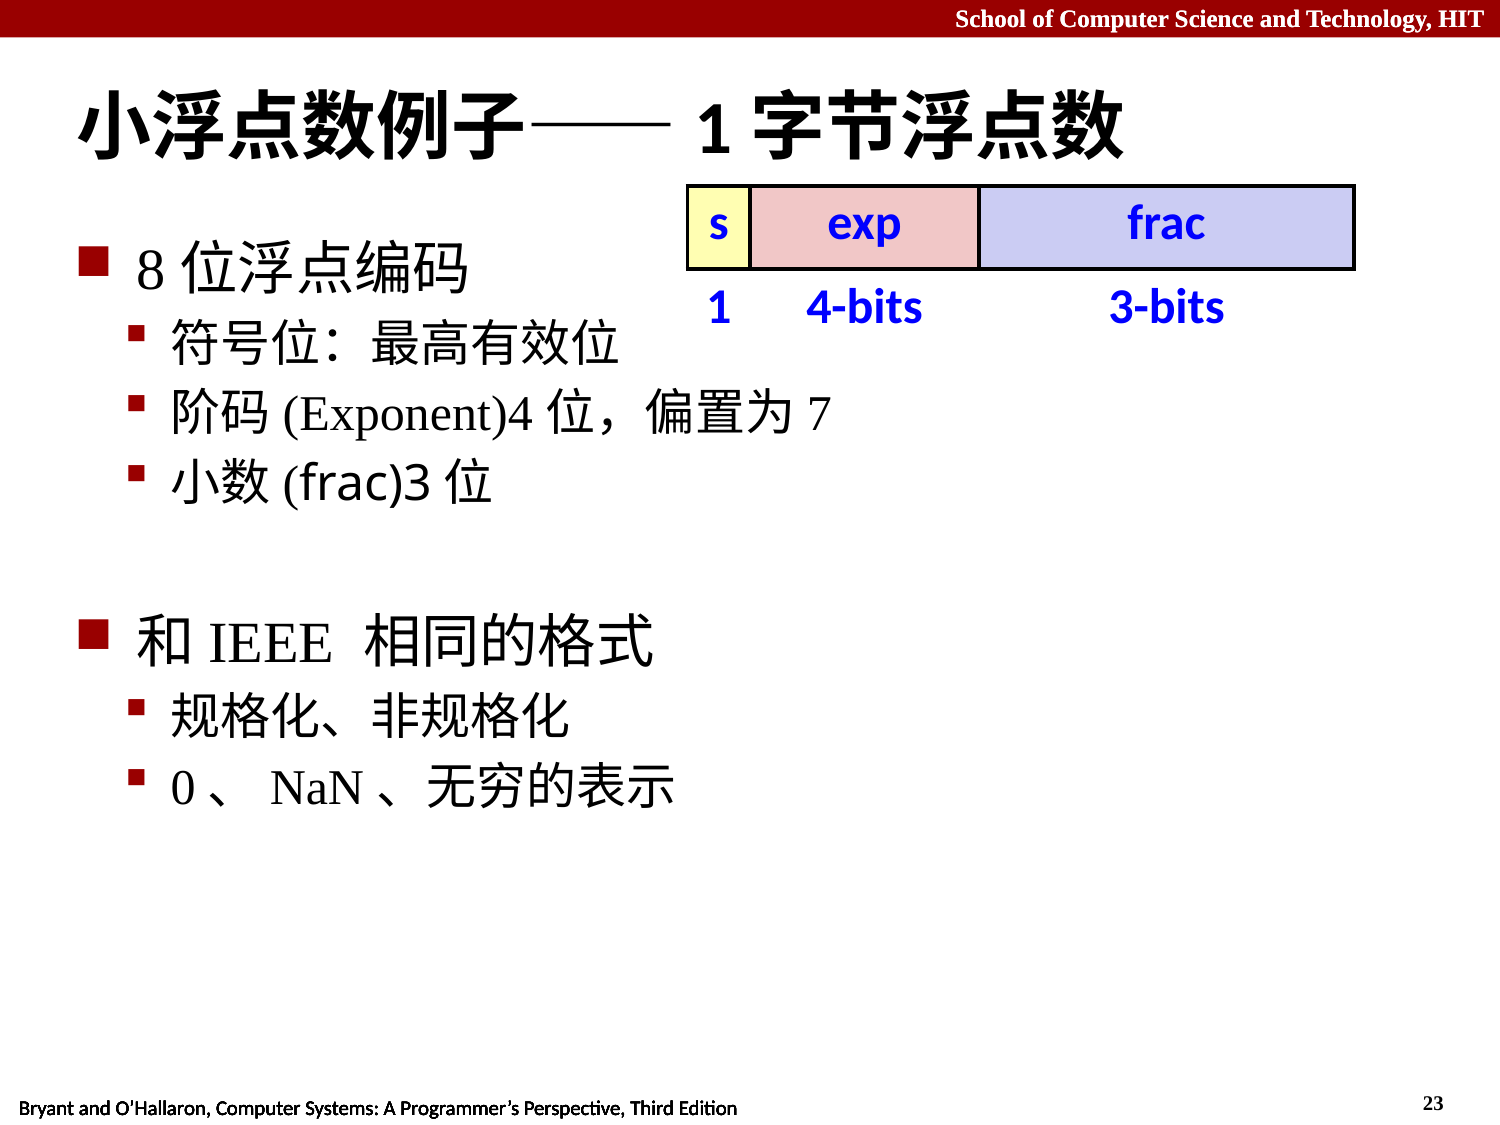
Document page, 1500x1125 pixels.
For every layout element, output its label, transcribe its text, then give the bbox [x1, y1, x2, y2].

table_header frac [981, 188, 1352, 267]
table_header exp [752, 188, 977, 267]
table_cell 1 [688, 271, 750, 353]
table_header s [689, 188, 748, 267]
title 小浮点数例子——1字节浮点数 [61, 60, 1488, 187]
table_cell 4-bits [750, 271, 979, 353]
list 8位浮点编码 符号位：最高有效位 阶码(Exponent)4位，偏置为7 小数(frac)3位 和IEEE 相同的格式 规格化、非规格化 0、NaN、无穷的表示 [64, 223, 1476, 1088]
table_cell 3-bits [979, 271, 1354, 353]
